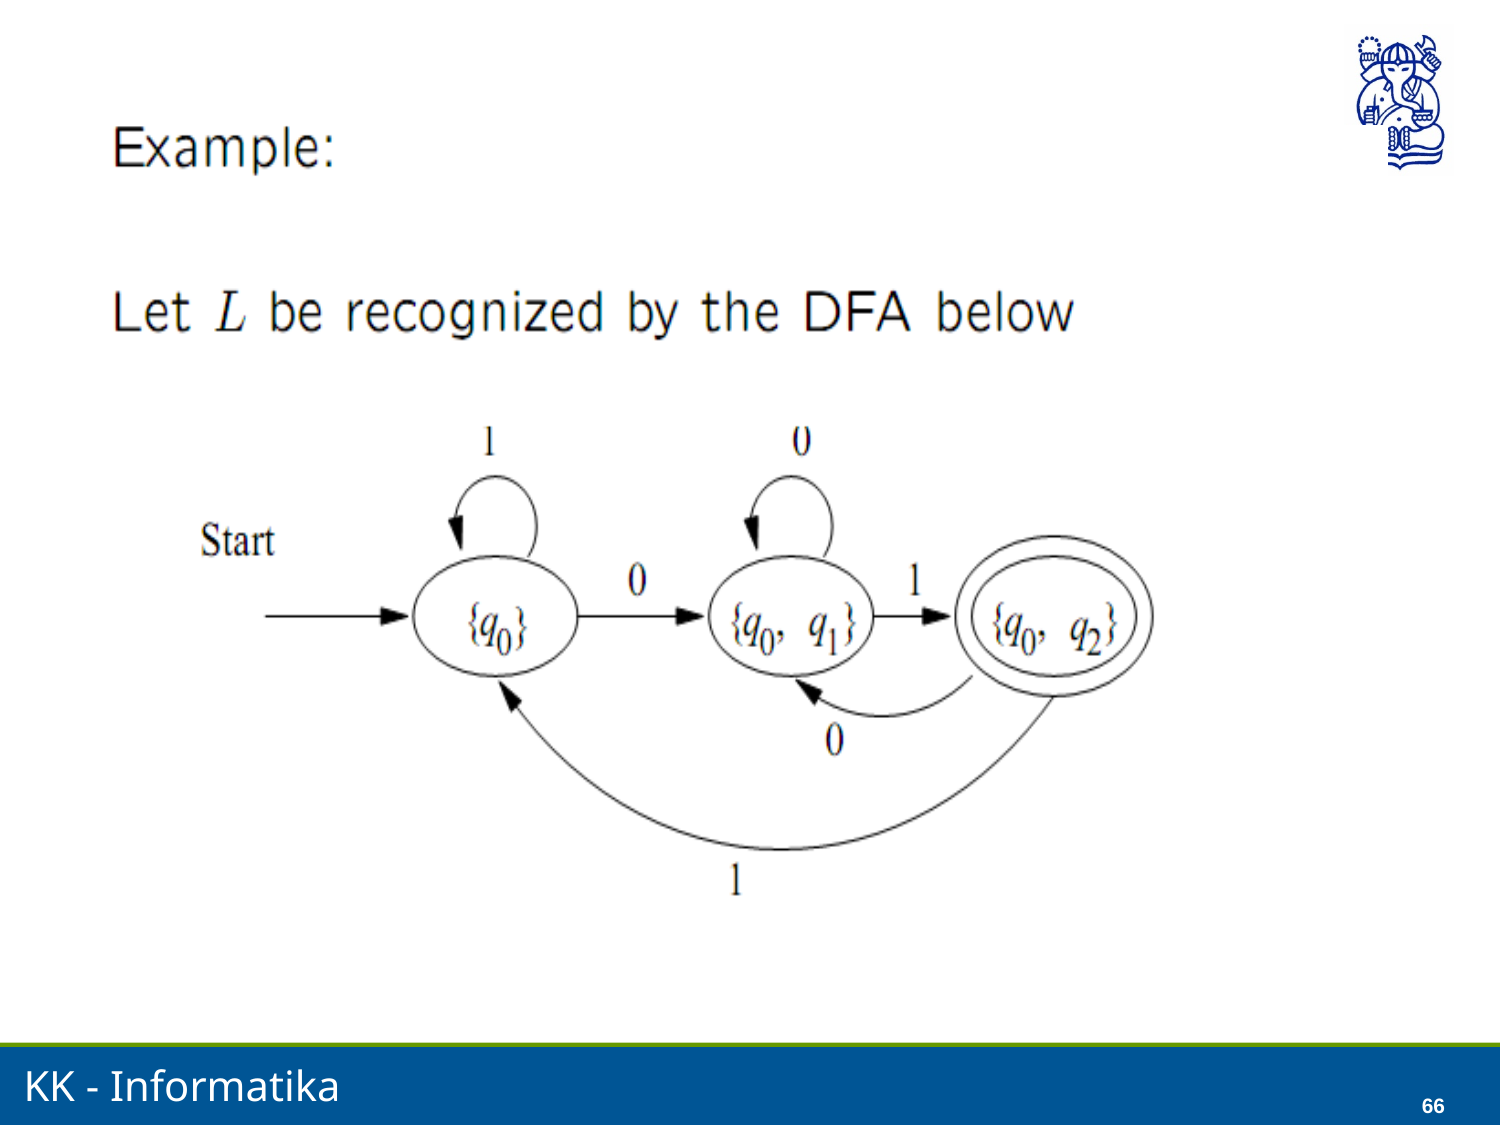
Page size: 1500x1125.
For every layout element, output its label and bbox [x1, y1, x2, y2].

picture [76, 24, 1454, 929]
